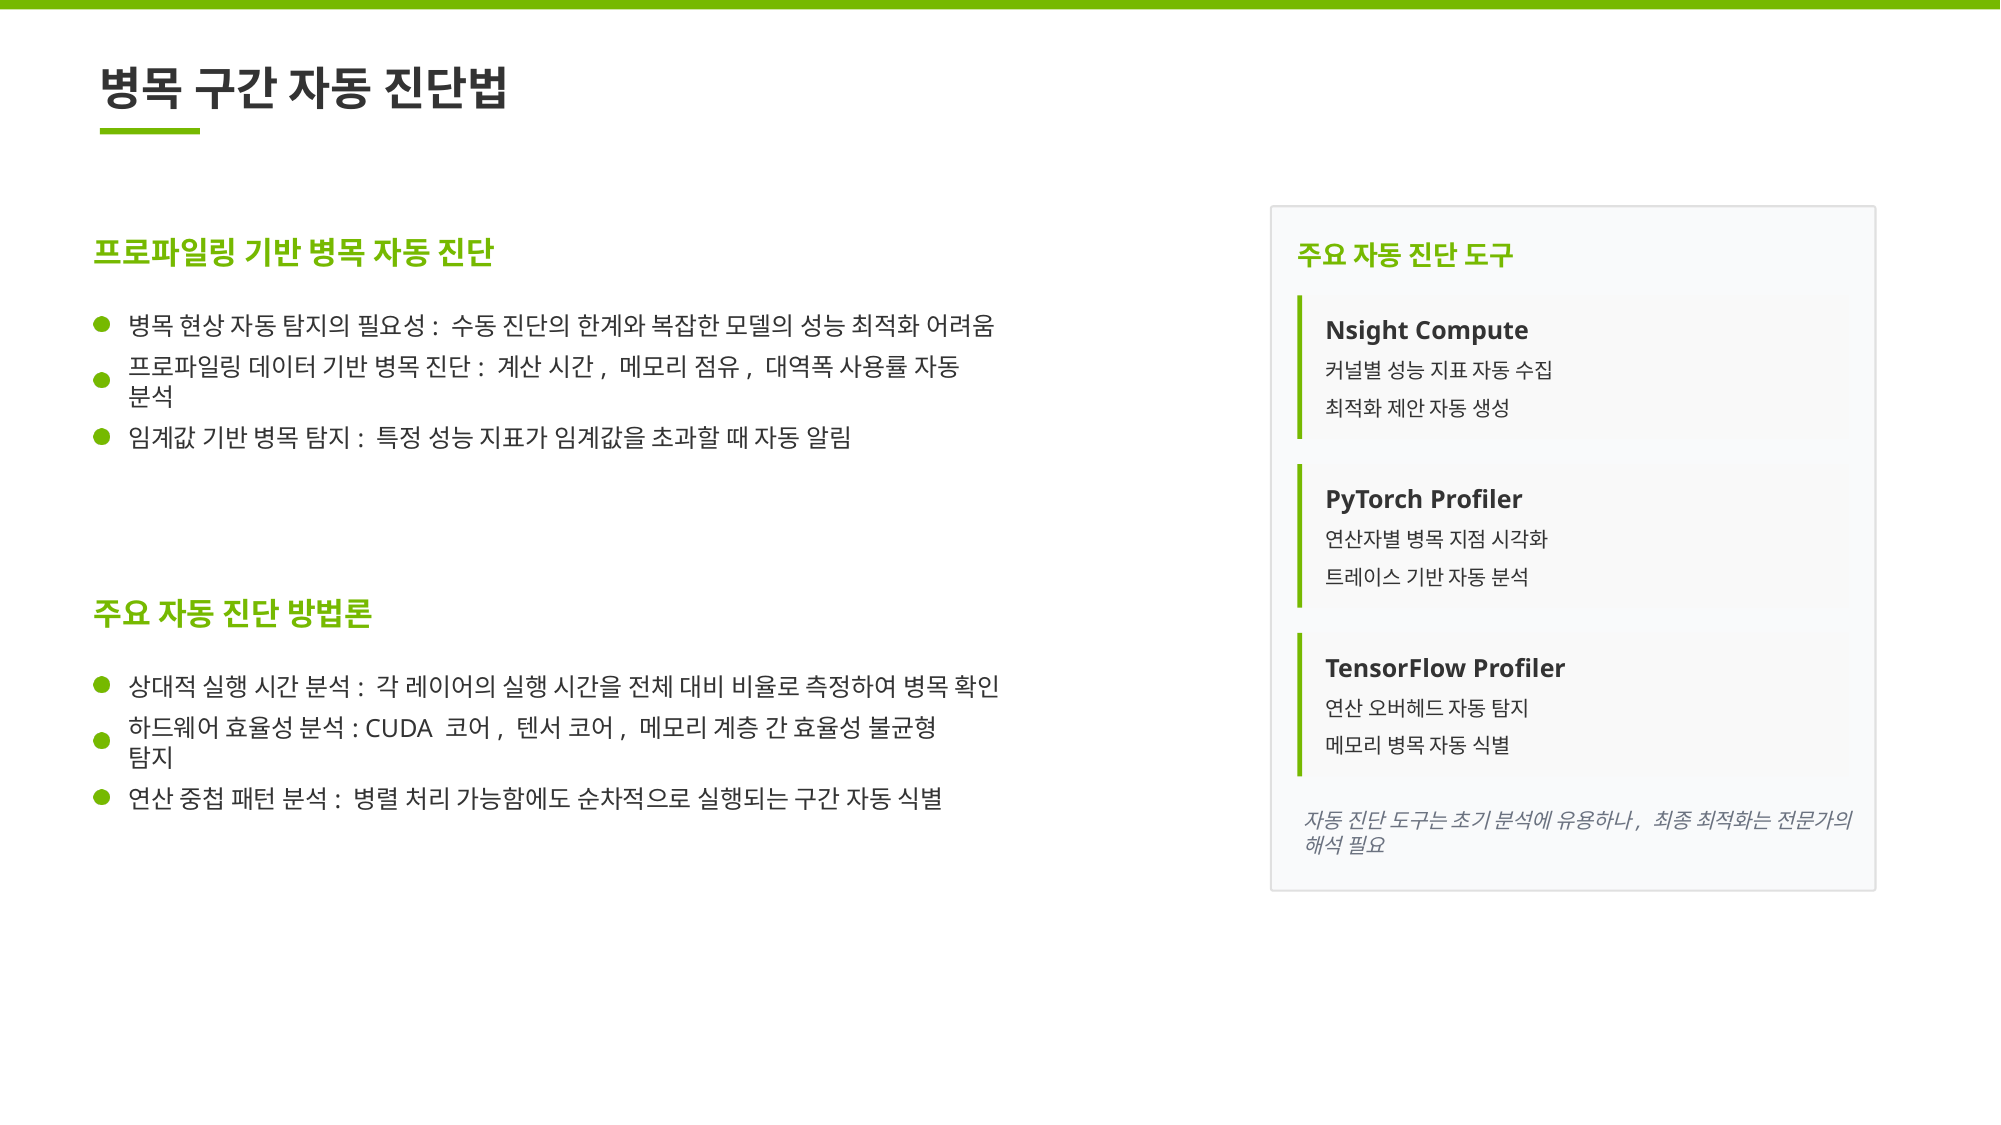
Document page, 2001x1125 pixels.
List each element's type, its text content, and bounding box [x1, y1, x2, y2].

text_box [1297, 295, 1303, 439]
text_box PyTorch Profiler [1325, 479, 1545, 518]
text_box 병목 구간 자동 진단법 [99, 53, 564, 122]
text_box 프로파일링 데이터 기반 병목 진단: 계산 시간, 메모리 점유, 대역폭 사용률 자동 분석 [128, 363, 1011, 401]
text_box 최적화 제안 자동 생성 [1325, 392, 1542, 424]
text_box 메모리 병목 자동 식별 [1325, 729, 1542, 762]
text_box 임계값 기반 병목 탐지: 특정 성능 지표가 임계값을 초과할 때 자동 알림 [128, 419, 876, 457]
picture [93, 316, 110, 332]
text_box [1270, 206, 1876, 891]
picture [93, 372, 110, 388]
text_box [1297, 464, 1303, 608]
text_box 주요 자동 진단 방법론 [93, 590, 404, 636]
picture [93, 789, 110, 805]
picture [93, 732, 110, 749]
text_box TensorFlow Profiler [1325, 648, 1587, 686]
text_box 트레이스 기반 자동 분석 [1325, 561, 1563, 593]
text_box 연산자별 병목 지점 시각화 [1325, 523, 1583, 555]
text_box 주요 자동 진단 도구 [1297, 234, 1550, 275]
text_box [1303, 464, 1849, 608]
text_box 커널별 성능 지표 자동 수집 [1325, 354, 1589, 387]
text_box [1303, 632, 1849, 777]
text_box 하드웨어 효율성 분석: CUDA 코어, 텐서 코어, 메모리 계층 간 효율성 불균형 탐지 [128, 723, 985, 762]
text_box [99, 128, 200, 135]
picture [93, 676, 110, 693]
text_box 자동 진단 도구는 초기 분석에 유용하나, 최종 최적화는 전문가의 해석 필요 [1303, 801, 1860, 865]
text_box [1303, 295, 1849, 439]
text_box 병목 현상 자동 탐지의 필요성: 수동 진단의 한계와 복잡한 모델의 성능 최적화 어려움 [128, 306, 1021, 345]
text_box 프로파일링 기반 병목 자동 진단 [93, 229, 527, 276]
picture [93, 428, 110, 445]
text_box [1297, 632, 1303, 777]
text_box Nsight Compute [1325, 310, 1545, 349]
text_box 연산 오버헤드 자동 탐지 [1325, 692, 1563, 724]
text_box 상대적 실행 시간 분석: 각 레이어의 실행 시간을 전체 대비 비율로 측정하여 병목 확인 [128, 667, 1028, 705]
text_box 연산 중첩 패턴 분석: 병렬 처리 가능함에도 순차적으로 실행되는 구간 자동 식별 [128, 780, 968, 818]
